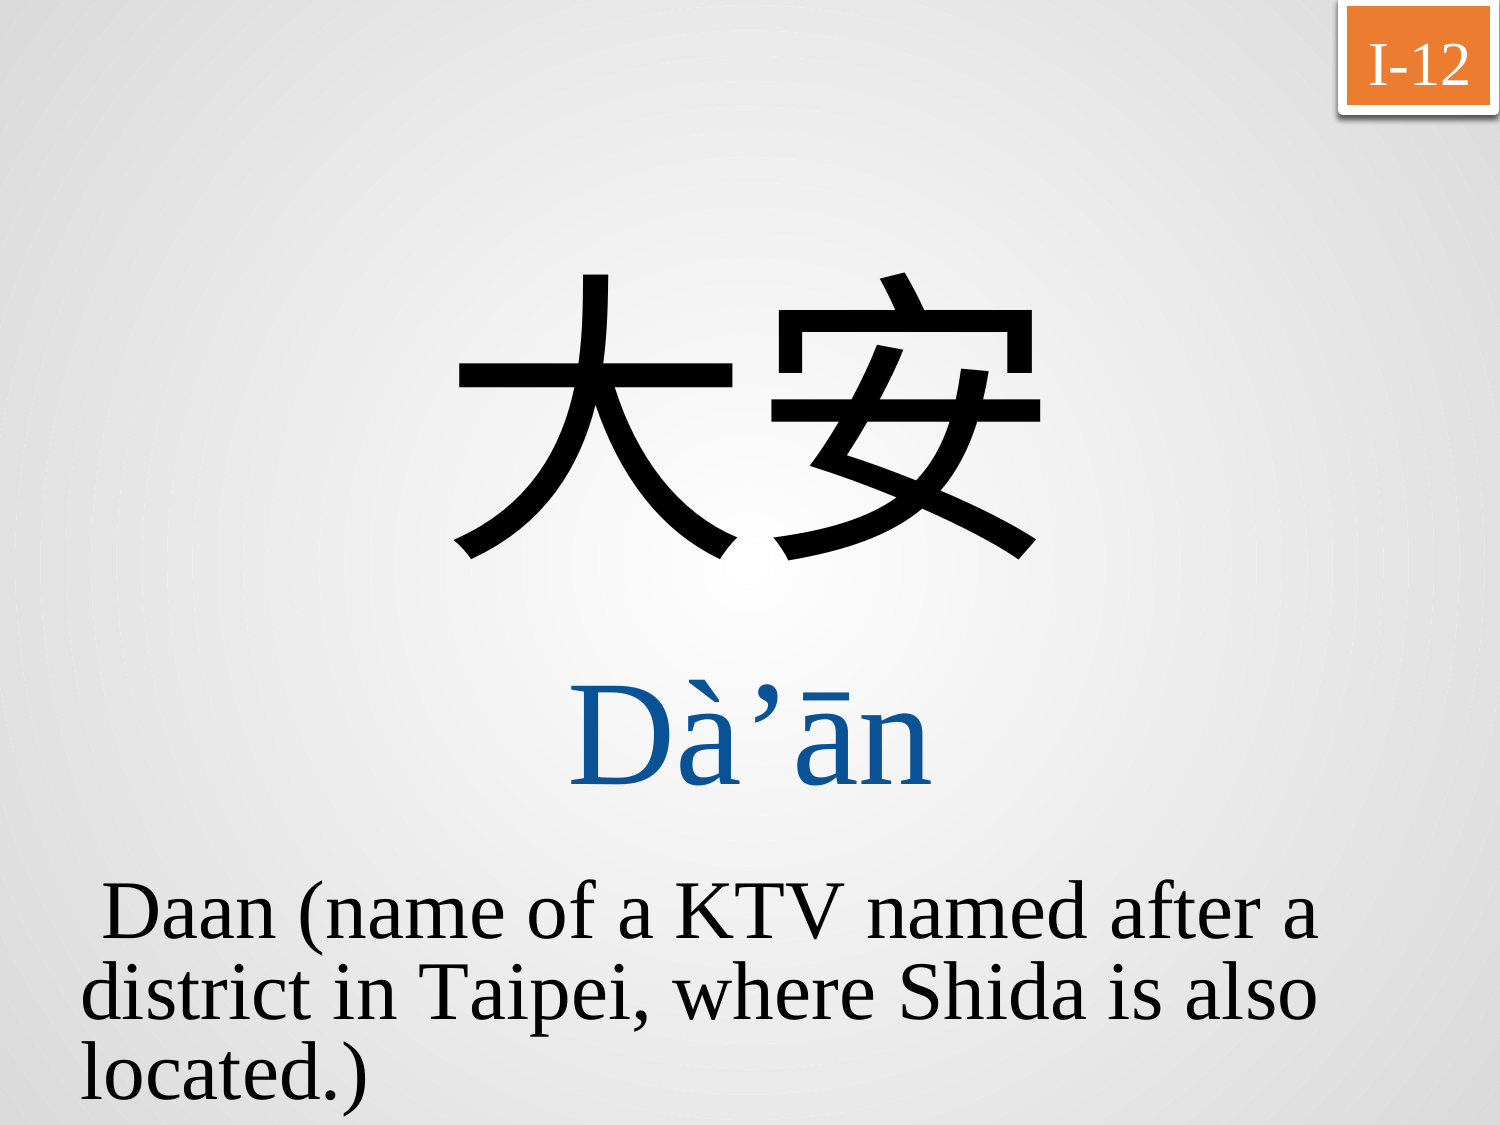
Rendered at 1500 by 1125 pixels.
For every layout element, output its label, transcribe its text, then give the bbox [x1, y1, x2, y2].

text_box [1329, 0, 1500, 129]
text_box I-12 大安 Dà’ān [437, 22, 1473, 815]
text_box Daan (name of a KTV named after a district in Taipei, where Shida is also located.) [78, 875, 1322, 1117]
text_box [1342, 1, 1495, 110]
